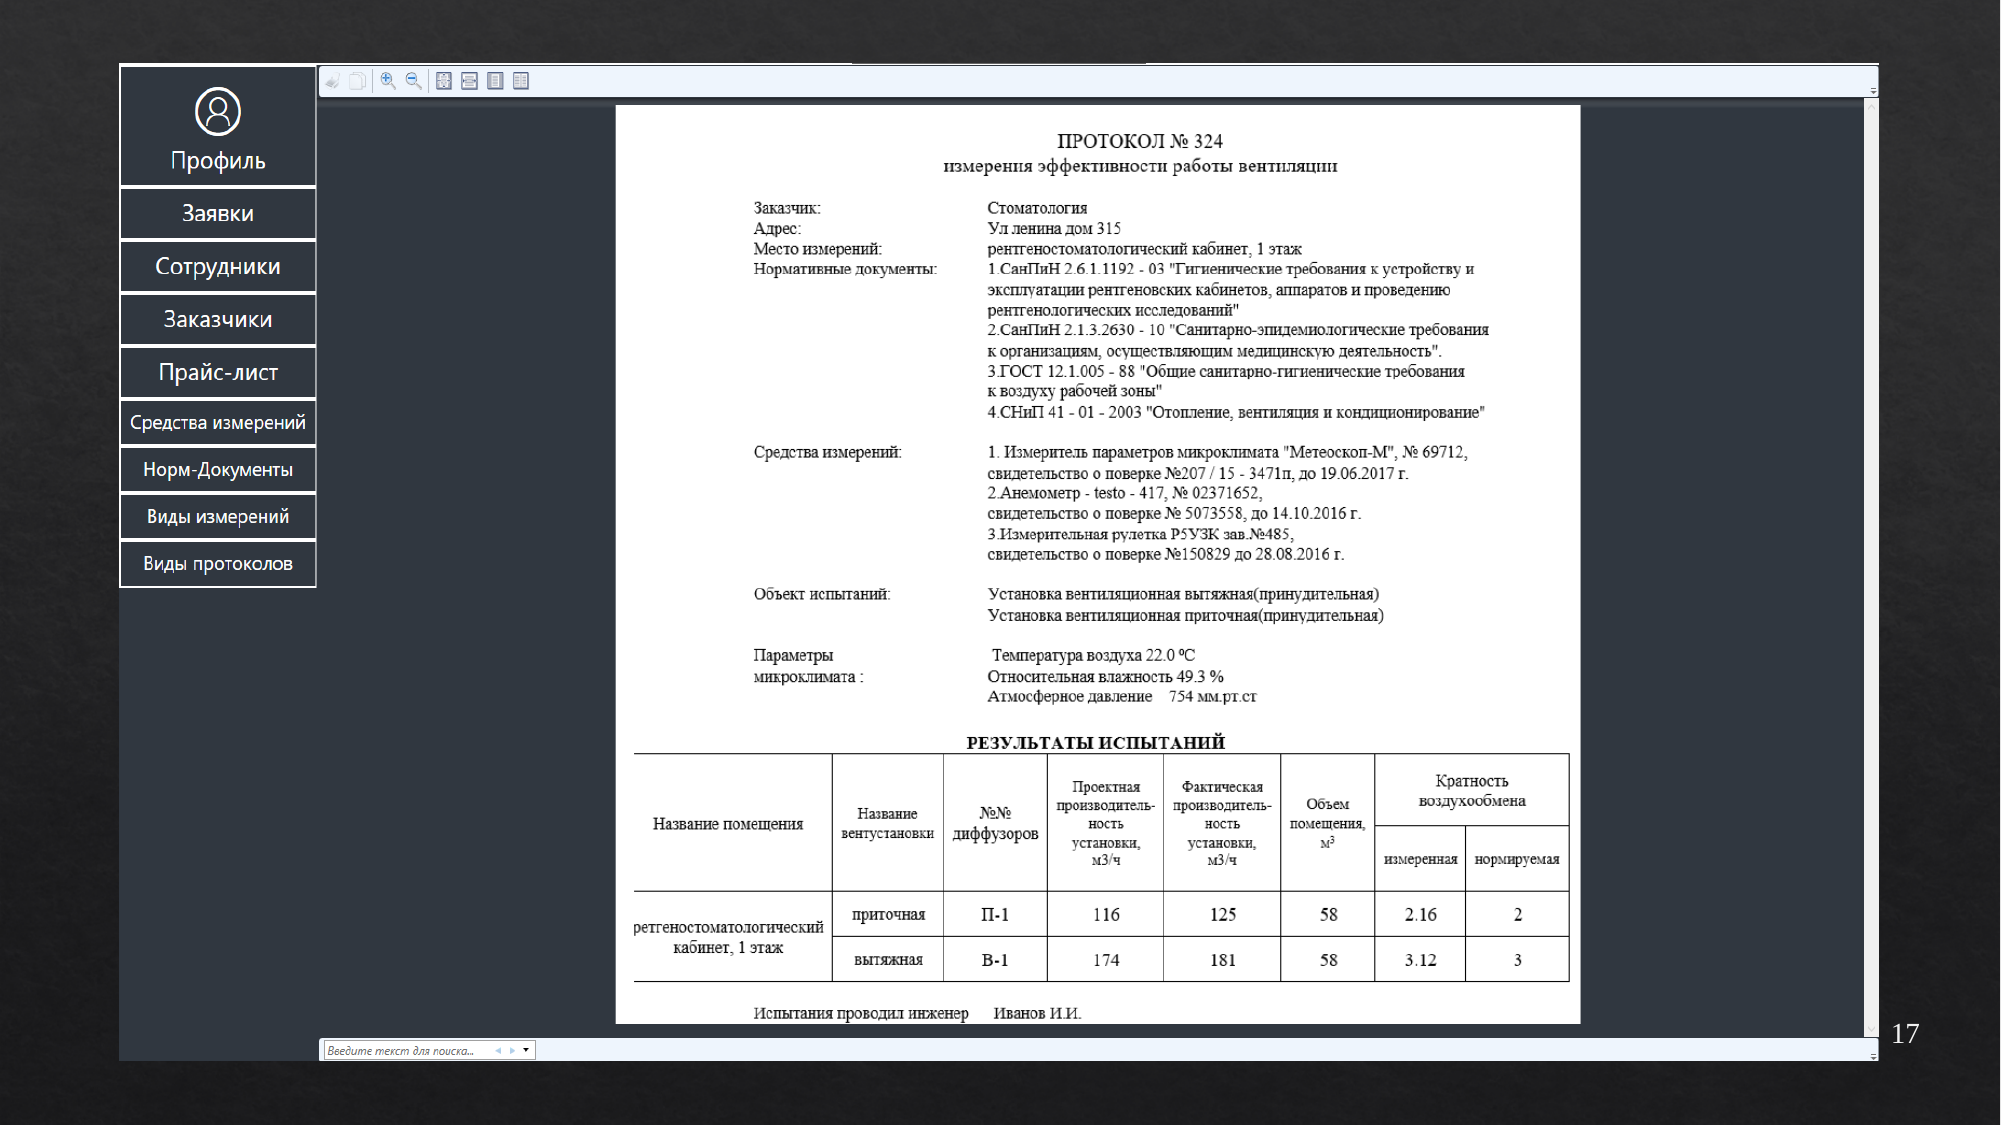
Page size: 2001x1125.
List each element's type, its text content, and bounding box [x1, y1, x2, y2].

slide_number 17 [1886, 1001, 1936, 1062]
picture [119, 63, 1879, 1061]
